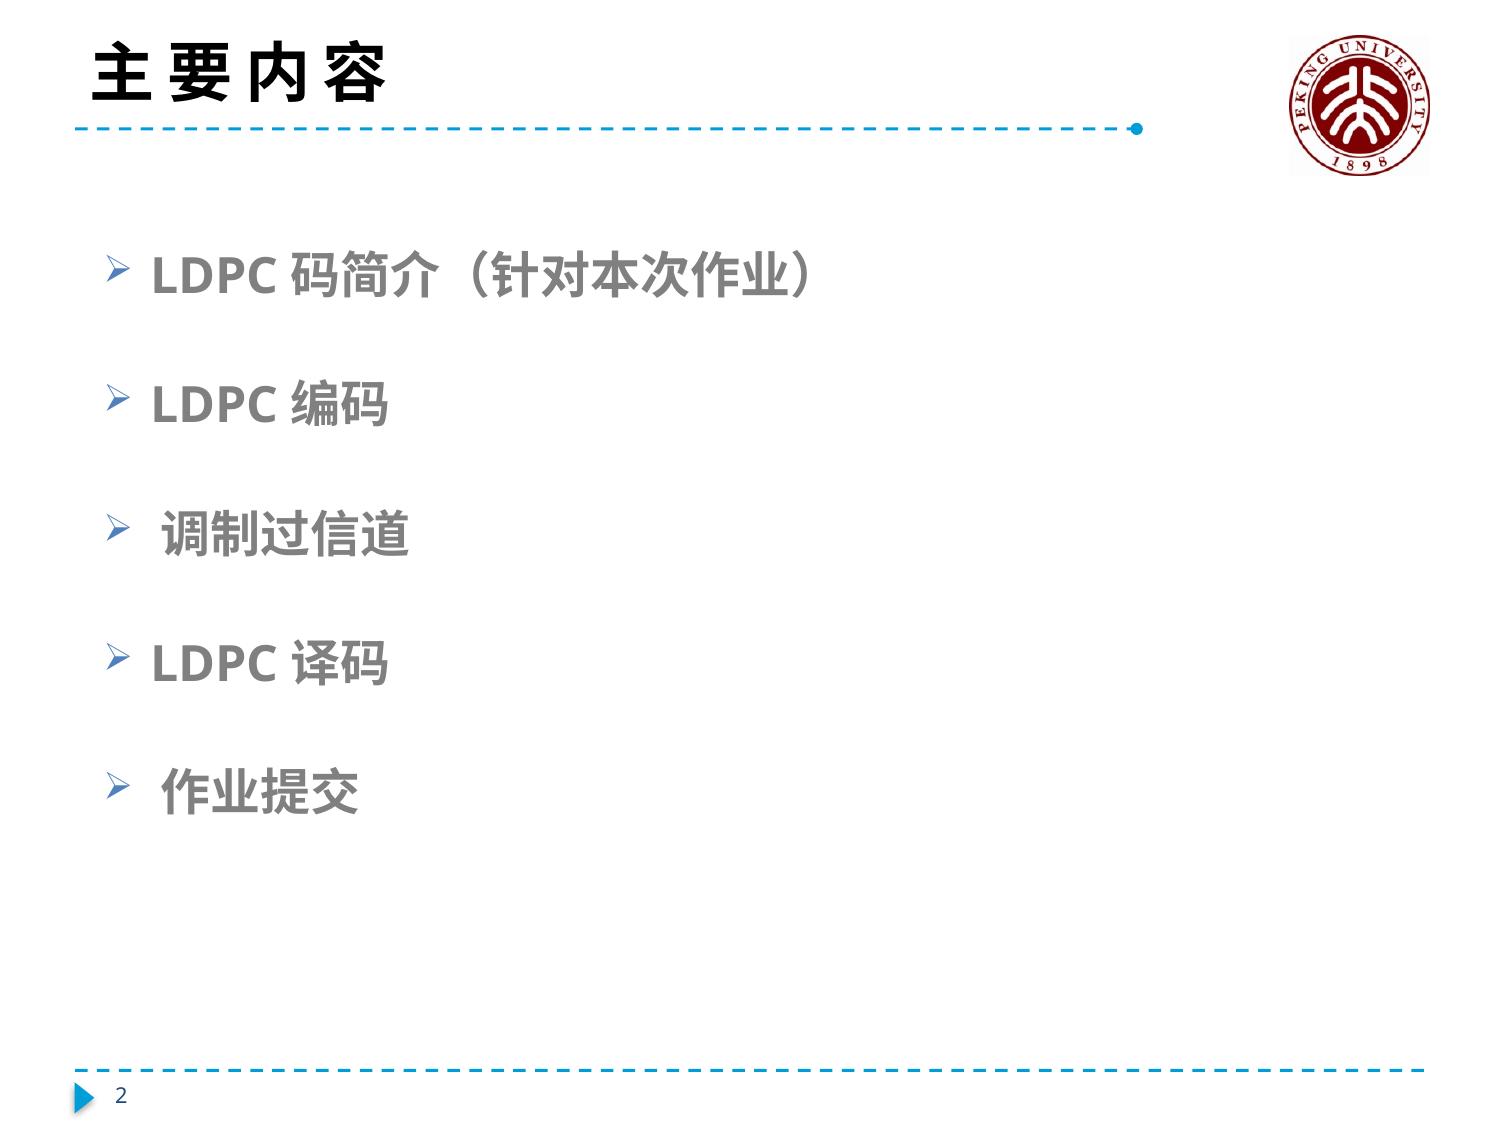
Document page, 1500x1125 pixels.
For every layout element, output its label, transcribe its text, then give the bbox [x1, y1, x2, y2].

picture [1289, 35, 1430, 175]
list LDPC码简介（针对本次作业） LDPC编码 调制过信道 LDPC译码 作业提交 [88, 175, 1439, 986]
slide_number 2 [100, 1074, 361, 1118]
title 主要内容 [75, 23, 1425, 118]
